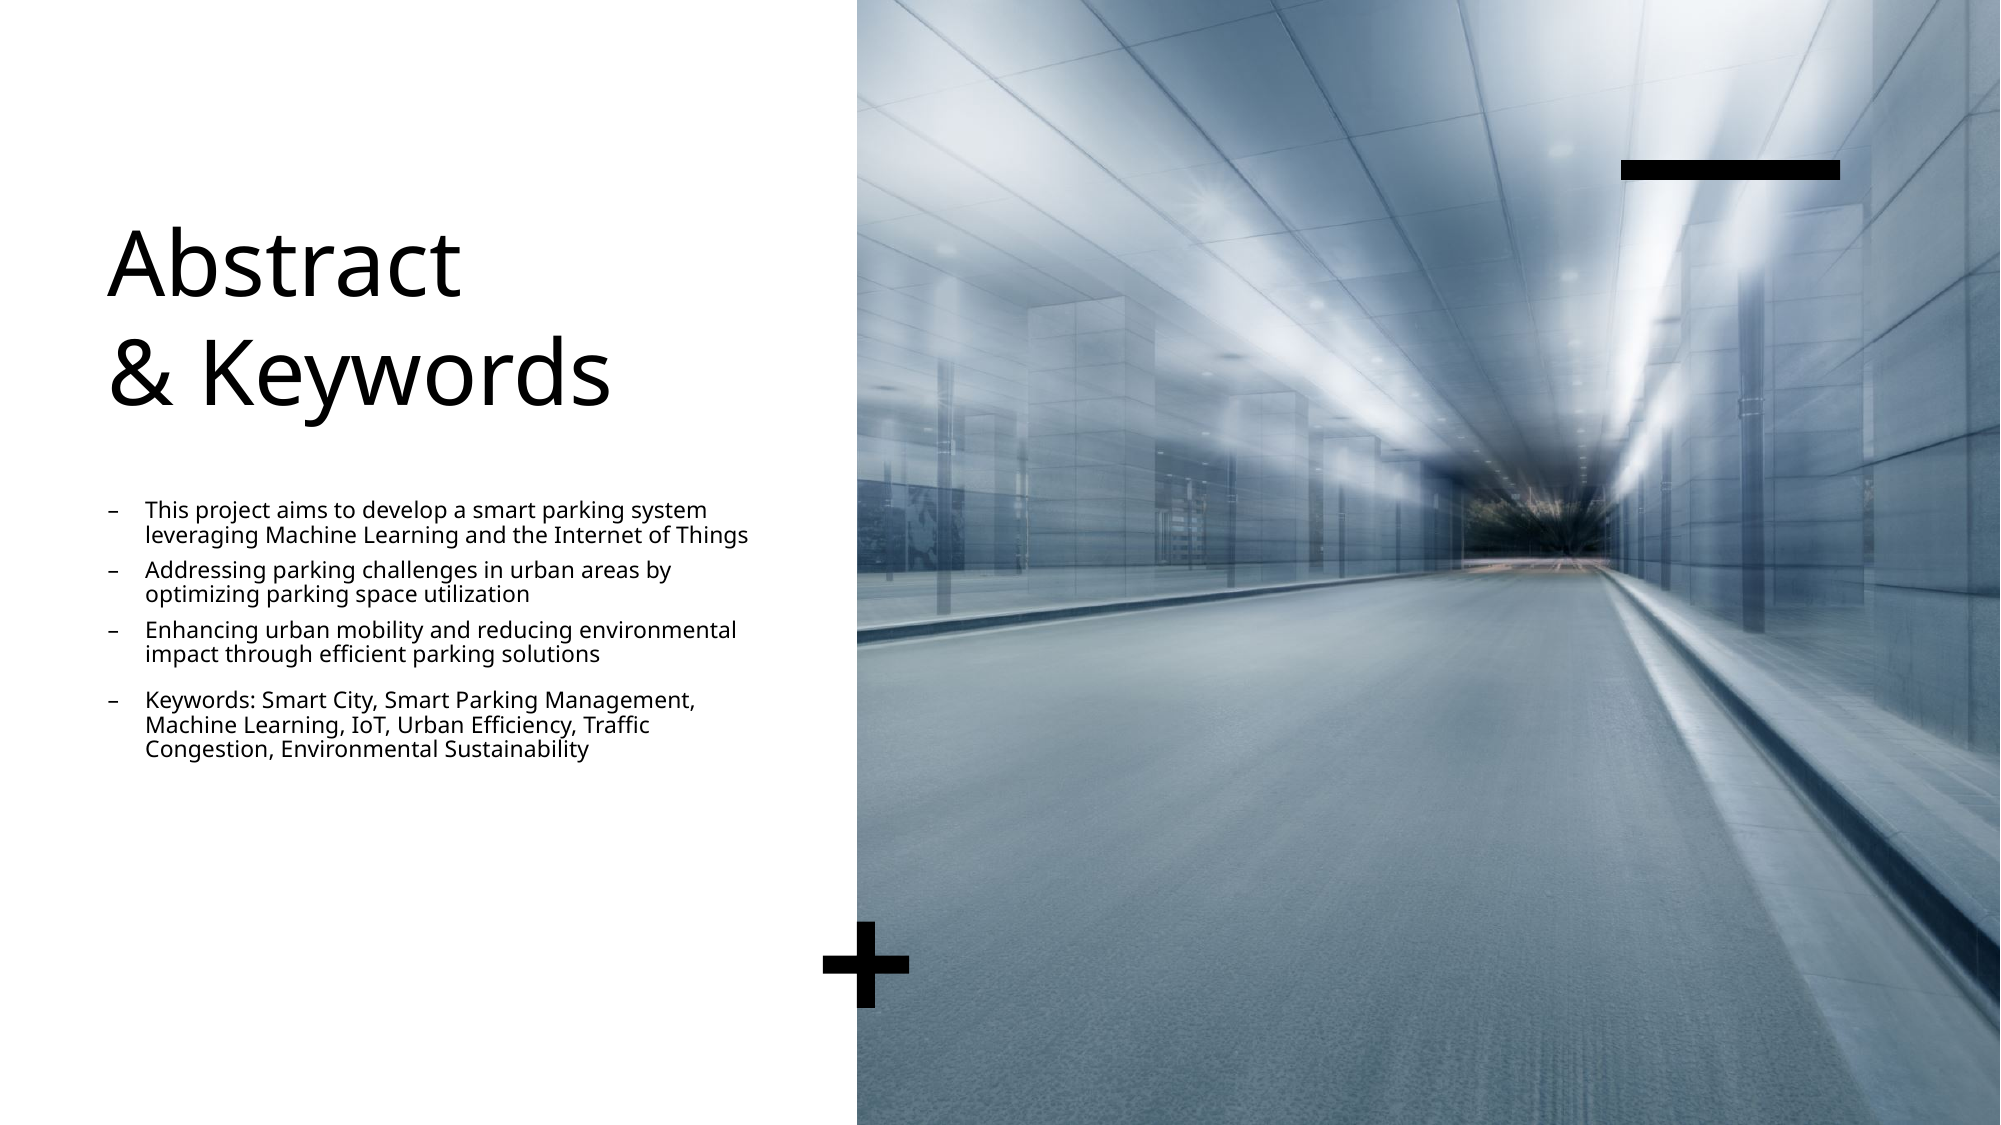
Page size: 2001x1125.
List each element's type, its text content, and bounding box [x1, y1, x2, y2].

list This project aims to develop a smart parking system leveraging Machine Learning and the Internet of Things Addressing parking challenges in urban areas by optimizing parking space utilization Enhancing urban mobility and reducing environmental impact through efficient parking solutions Keywords: Smart City, Smart Parking Management, Machine Learning, IoT, Urban Efficiency, Traffic Congestion, Environmental Sustainability [92, 491, 768, 1015]
picture [856, 0, 2000, 1125]
title Abstract & Keywords [92, 197, 768, 435]
text_box [822, 955, 856, 975]
text_box [0, 0, 856, 1125]
